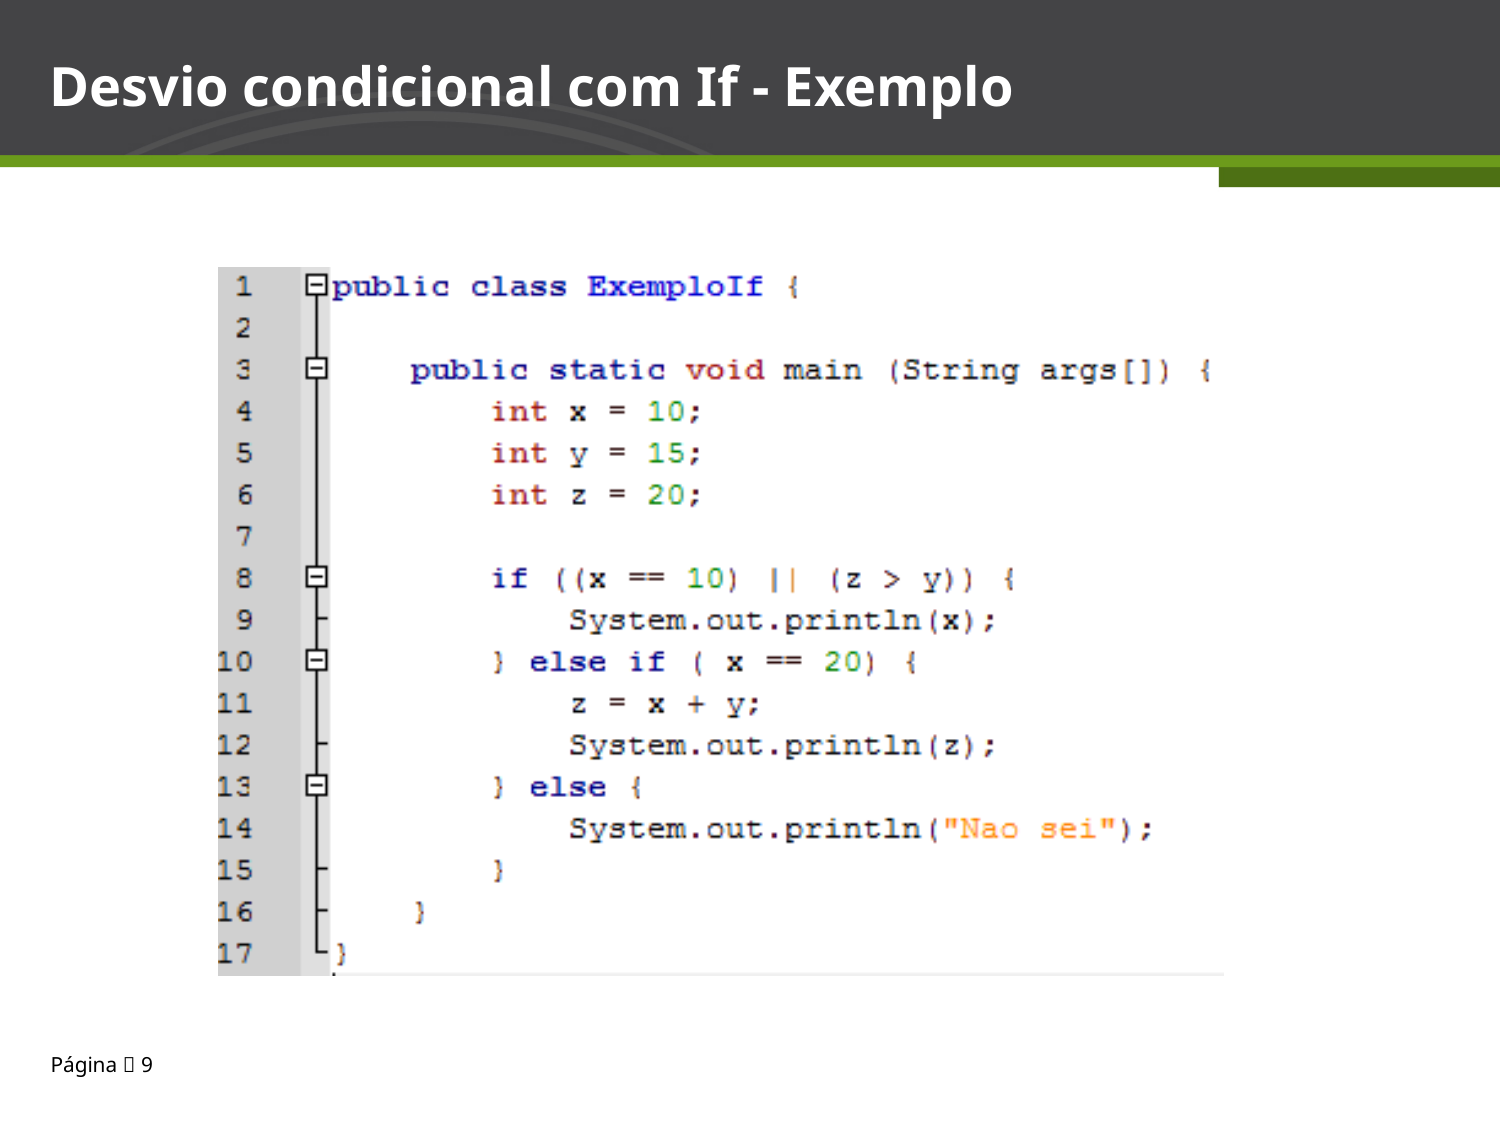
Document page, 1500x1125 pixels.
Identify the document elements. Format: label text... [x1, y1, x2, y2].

title Desvio condicional com If - Exemplo [49, 51, 1447, 140]
picture [0, 0, 1500, 1125]
